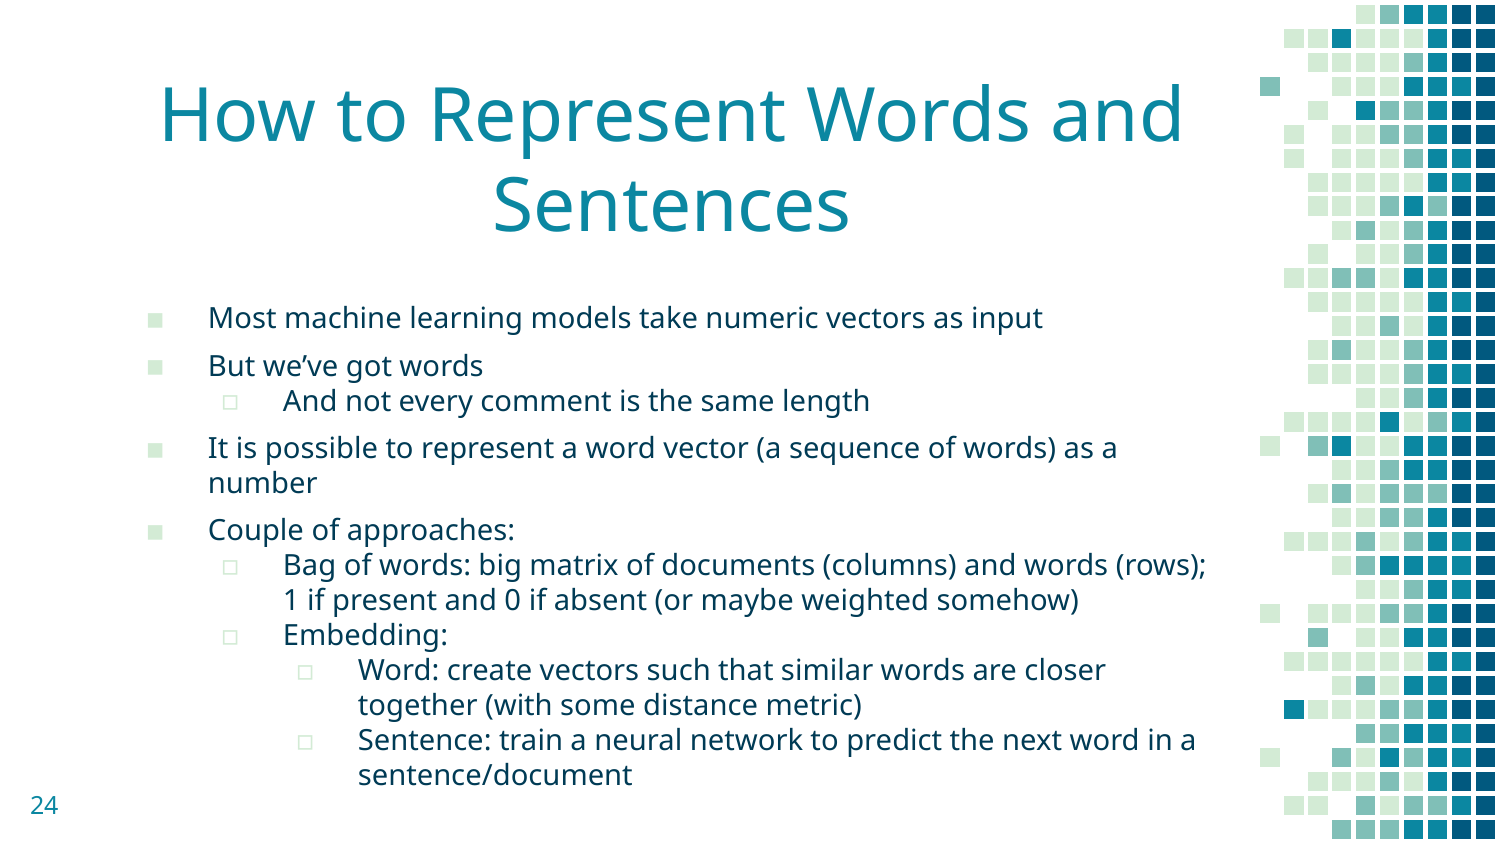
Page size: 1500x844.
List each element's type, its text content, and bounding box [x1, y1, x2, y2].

slide_number 24 [15, 774, 105, 839]
list Most machine learning models take numeric vectors as input But we’ve got words And not every comment is the same length It is possible to represent a word vector (a sequence of words) as a number Couple of approaches: Bag of words: big matrix of documents (columns) and words (rows); 1 if present and 0 if absent (or maybe weighted somehow) Embedding: Word: create vectors such that similar words are closer together (with some distance metric) Sentence: train a neural network to predict the next word in a sentence/document [117, 284, 1227, 774]
title How to Represent Words and Sentences [117, 121, 1227, 262]
